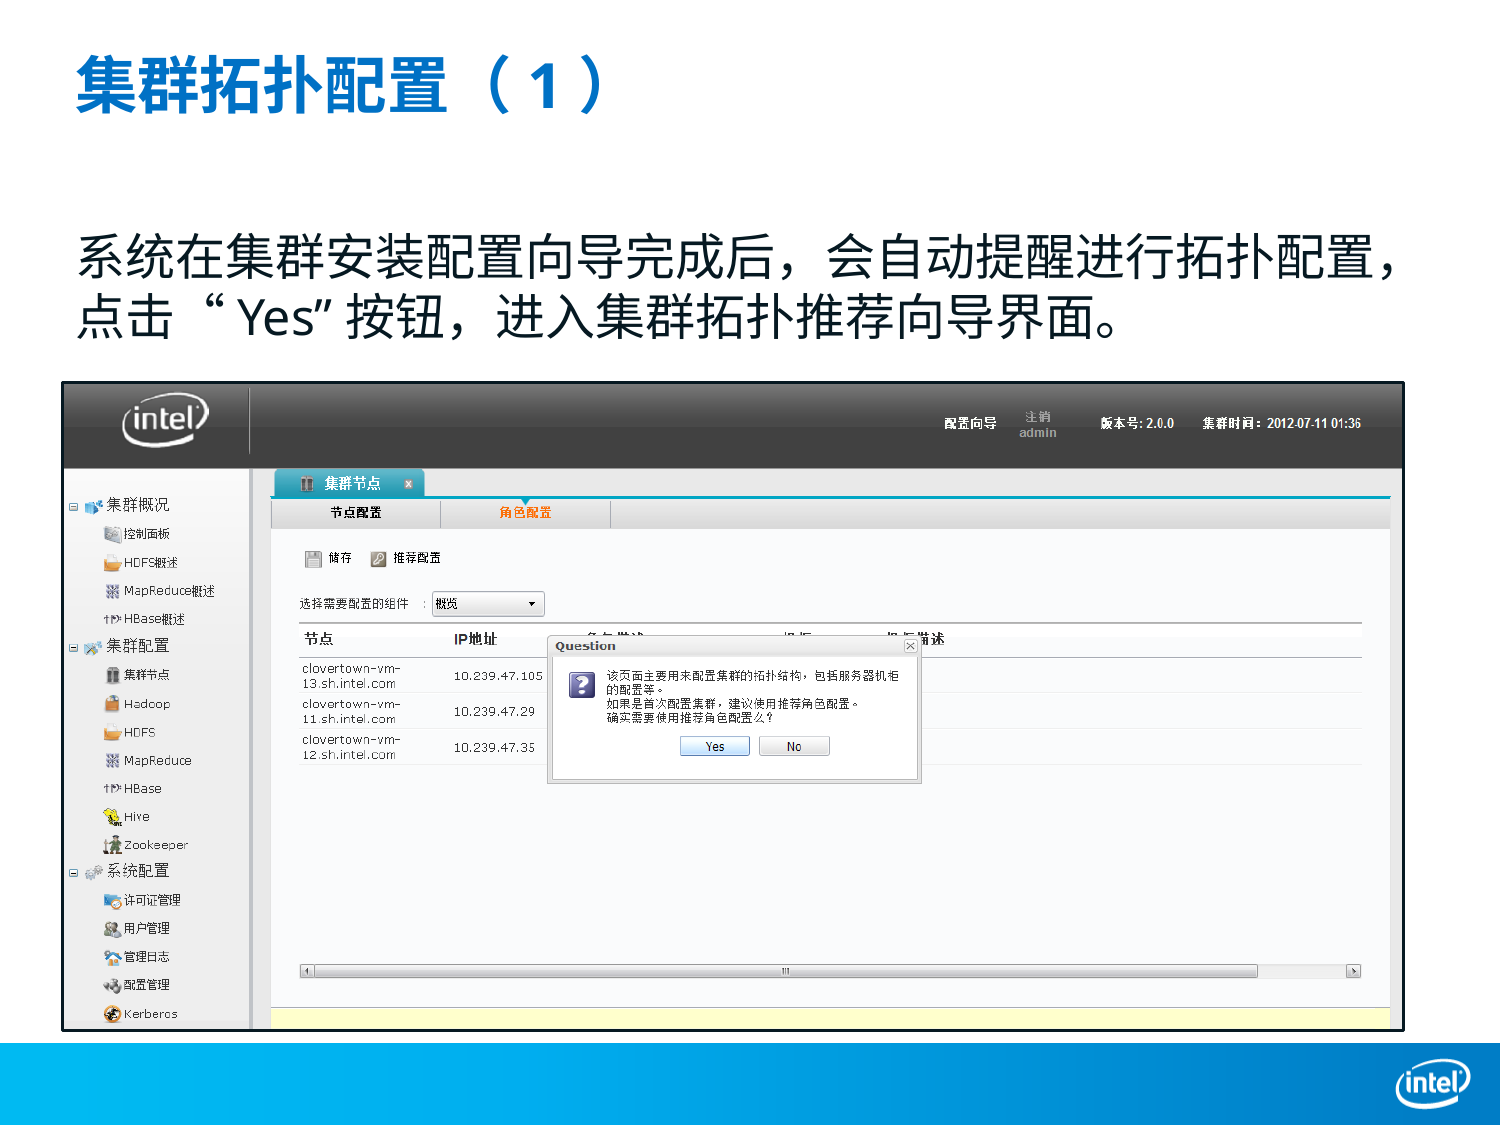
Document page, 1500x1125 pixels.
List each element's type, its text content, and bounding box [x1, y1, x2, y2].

picture [1307, 1043, 1314, 1125]
title 集群拓扑配置（1） [75, 67, 1425, 213]
picture [1245, 1043, 1252, 1125]
picture [1324, 1043, 1500, 1125]
picture [63, 383, 1403, 1029]
picture [1289, 1043, 1296, 1125]
list 系统在集群安装配置向导完成后，会自动提醒进行拓扑配置，点击“Yes”按钮，进入集群拓扑推荐向导界面。 [75, 224, 1425, 975]
